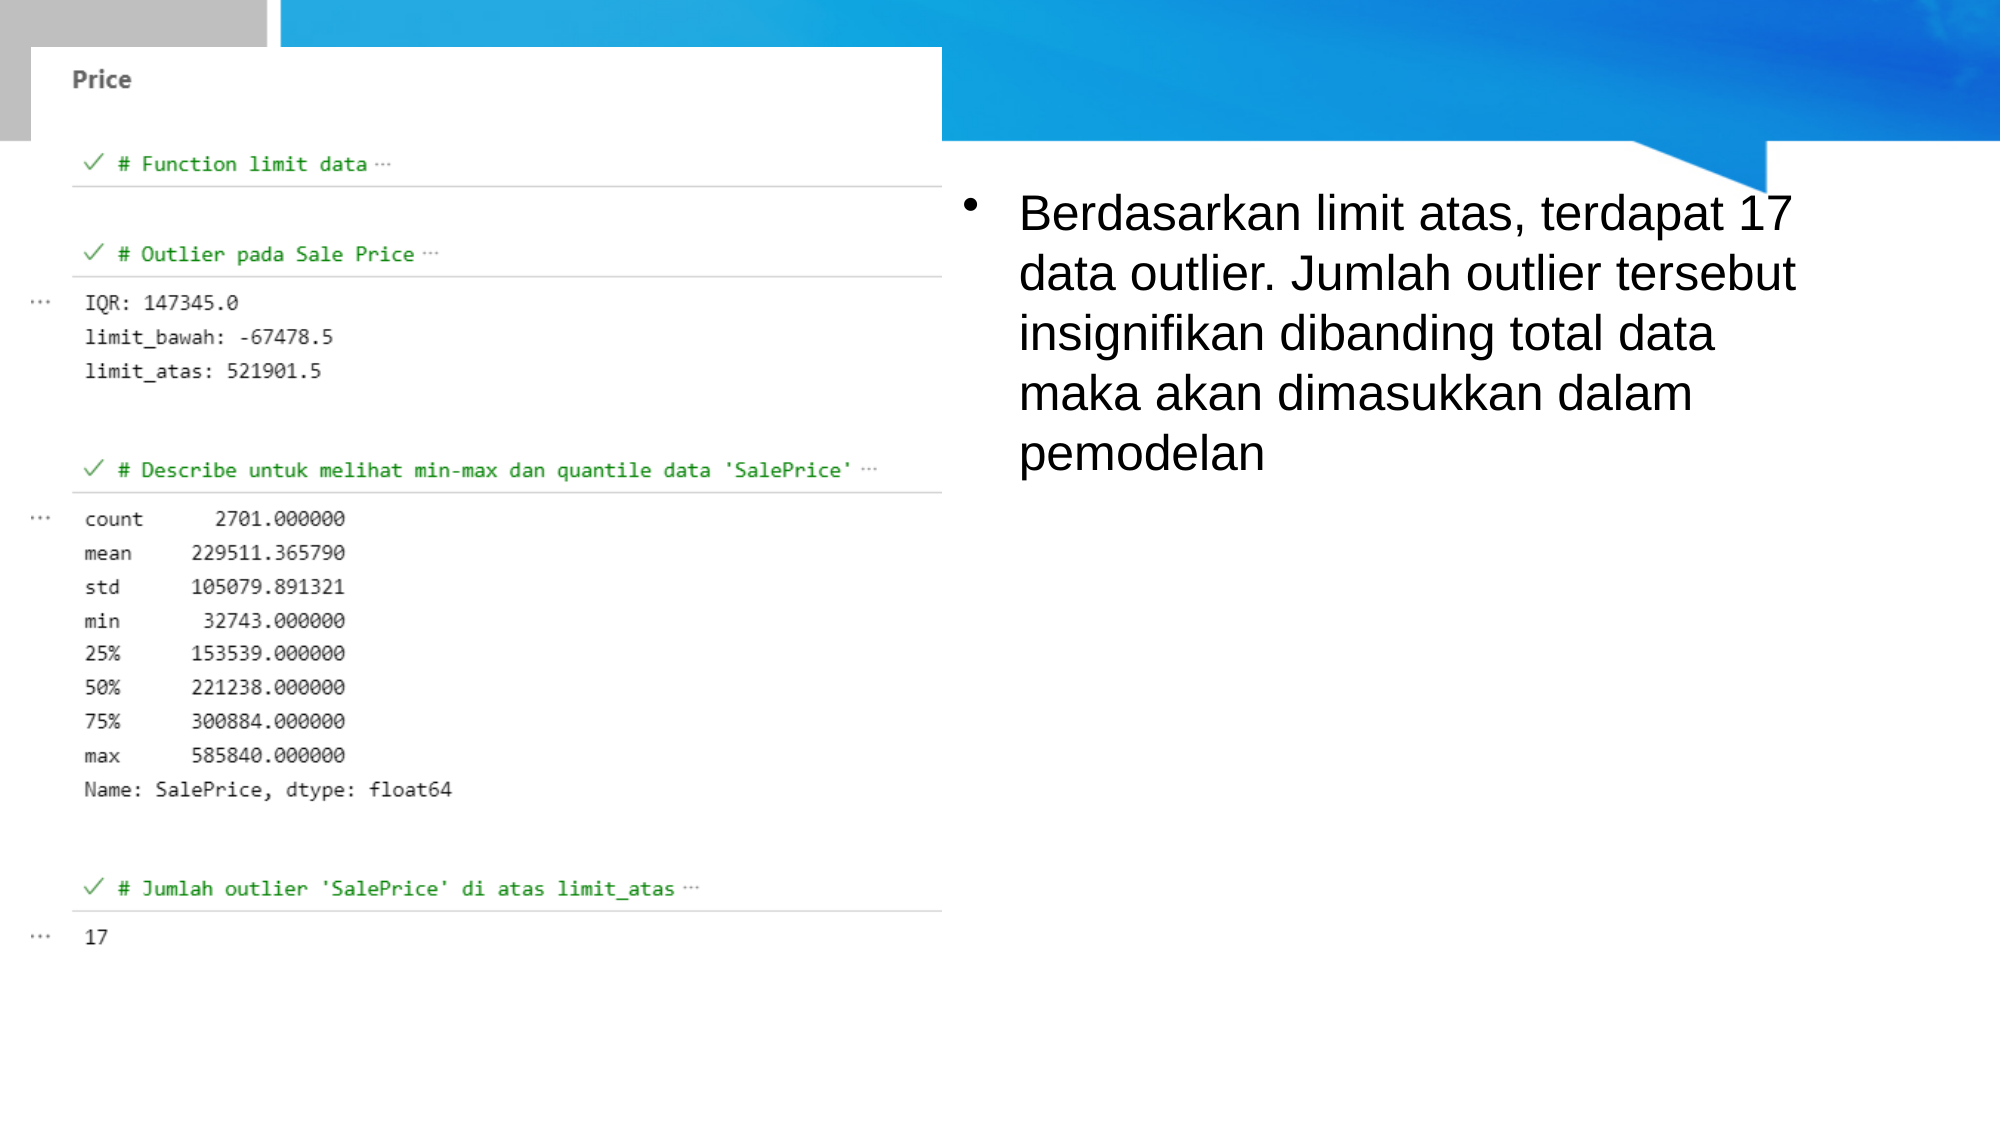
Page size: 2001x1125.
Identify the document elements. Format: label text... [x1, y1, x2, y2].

list Berdasarkan limit atas, terdapat 17 data outlier. Jumlah outlier tersebut insignifikan dibanding total data maka akan dimasukkan dalam pemodelan [947, 172, 1832, 986]
picture [0, 0, 2000, 1125]
